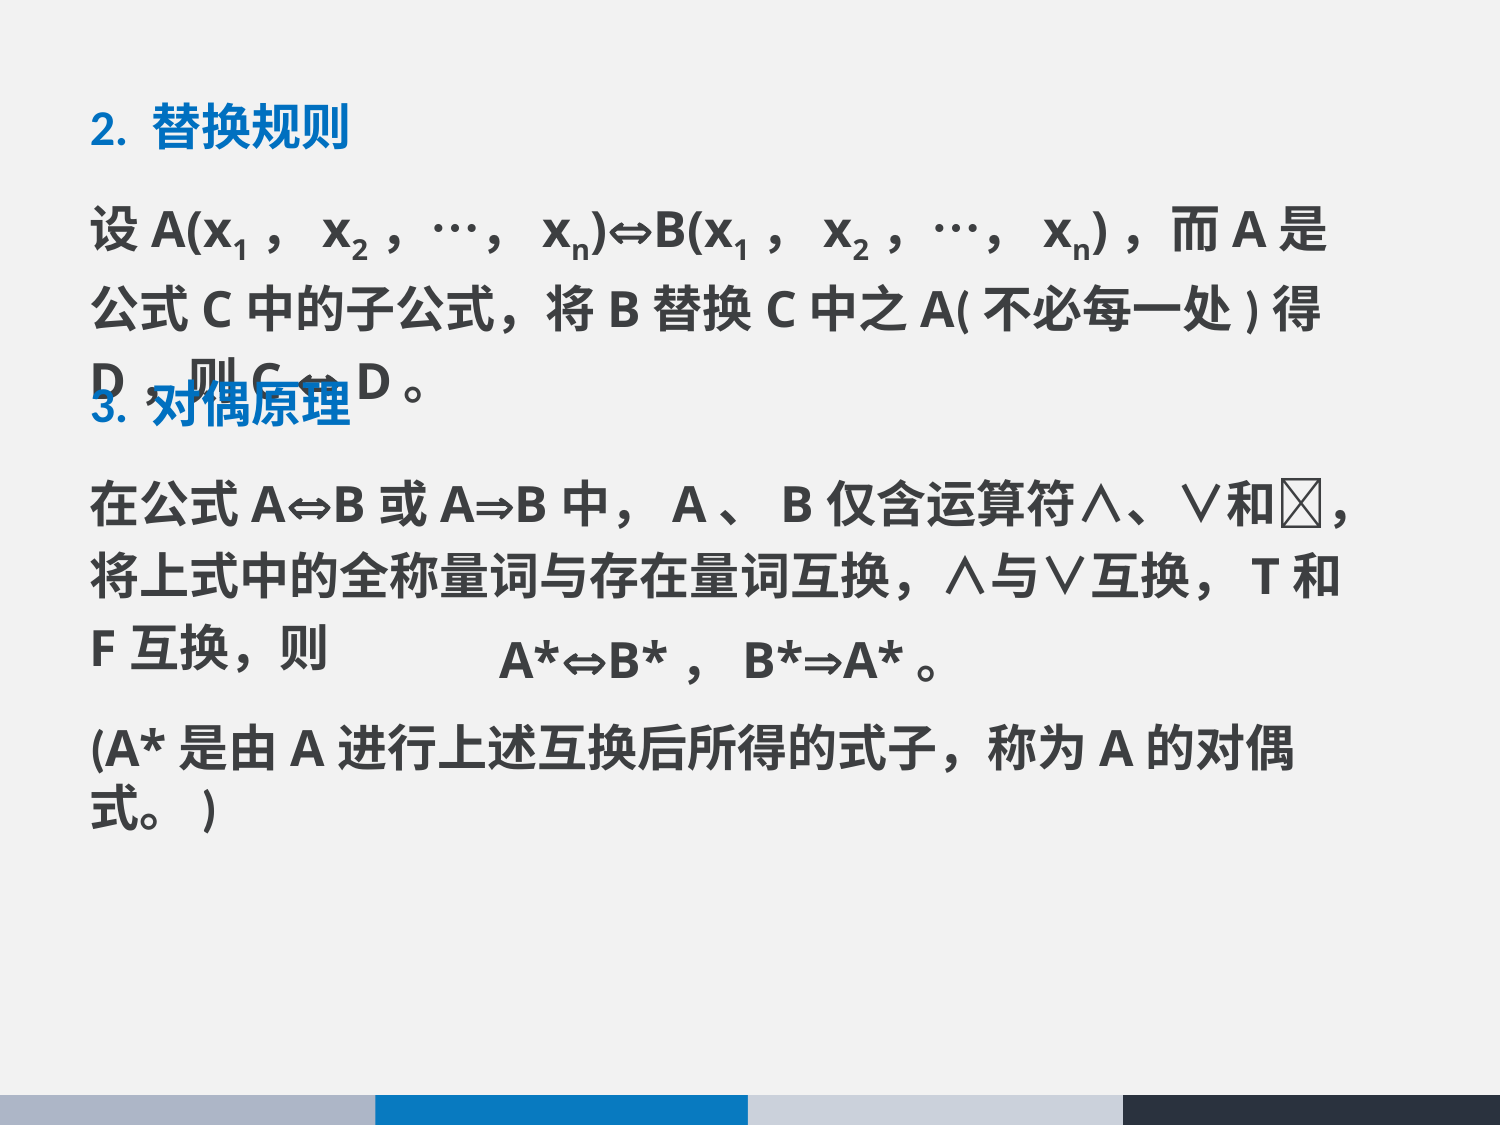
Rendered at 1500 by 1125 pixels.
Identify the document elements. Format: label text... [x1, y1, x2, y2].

text_box 在公式AB或AB中，A、B仅含运算符∧、∨和，将上式中的全称量词与存在量词互换，∧与∨互换，T和F互换，则 [75, 453, 1392, 620]
text_box 设A(x1，x2，…，xn)B(x1，x2，…，xn)，而A是公式C中的子公式，将B替换C中之A(不必每一处)得D，则C  D。 [75, 176, 1392, 417]
text_box (A*是由A进行上述互换后所得的式子，称为A的对偶式。) [74, 708, 1350, 844]
text_box 3. 对偶原理 [74, 365, 462, 440]
text_box 2. 替换规则 [74, 88, 462, 163]
text_box A*B*，B*A*。 [75, 620, 1392, 696]
